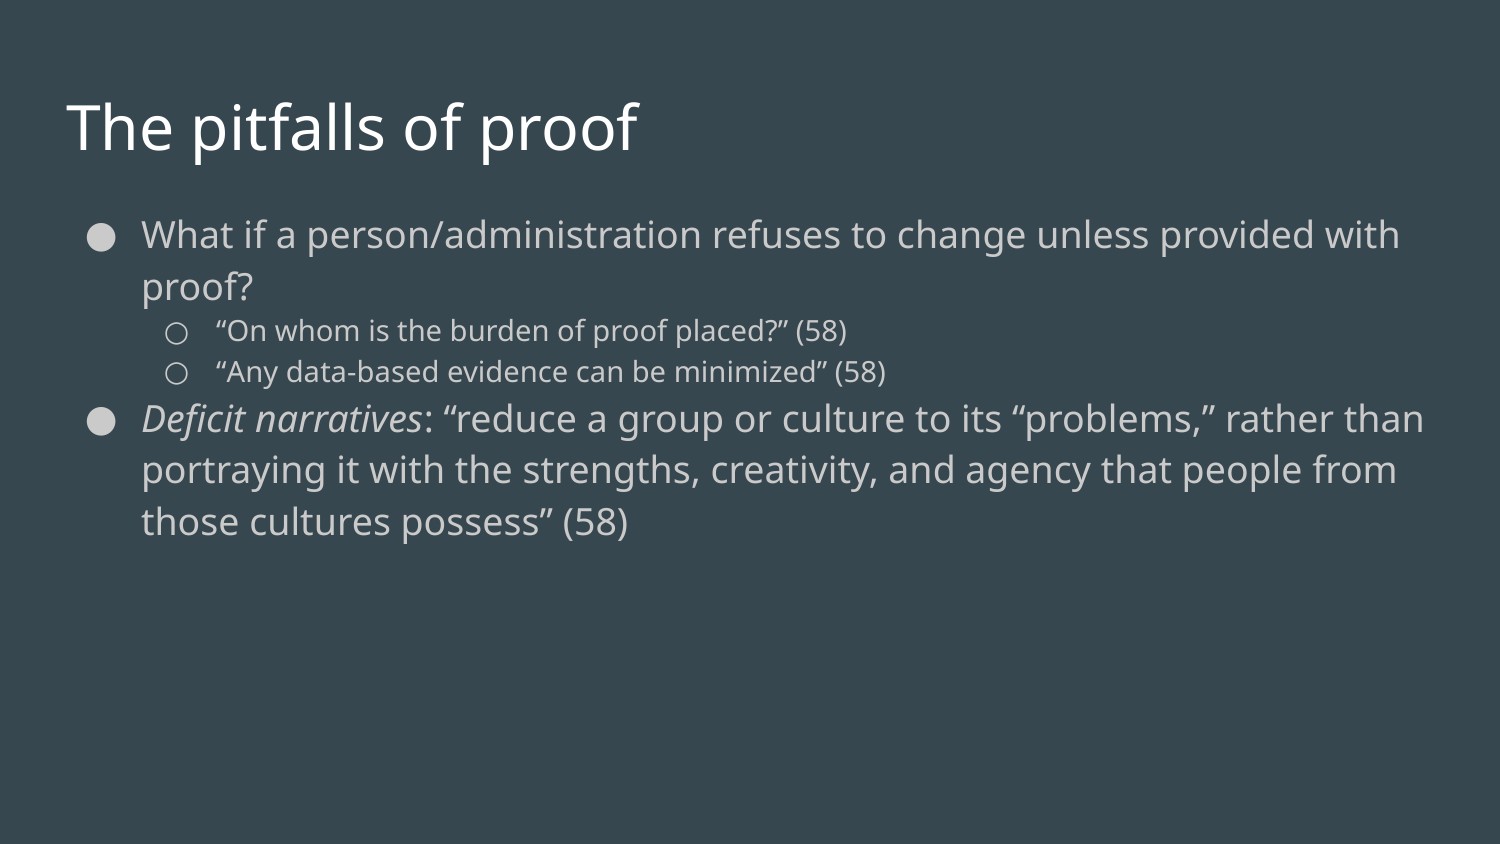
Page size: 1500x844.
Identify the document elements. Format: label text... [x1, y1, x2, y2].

list What if a person/administration refuses to change unless provided with proof? “On whom is the burden of proof placed?” (58) “Any data-based evidence can be minimized” (58) Deficit narratives: “reduce a group or culture to its “problems,” rather than portraying it with the strengths, creativity, and agency that people from those cultures possess” (58) [51, 189, 1449, 750]
title The pitfalls of proof [51, 72, 1449, 167]
